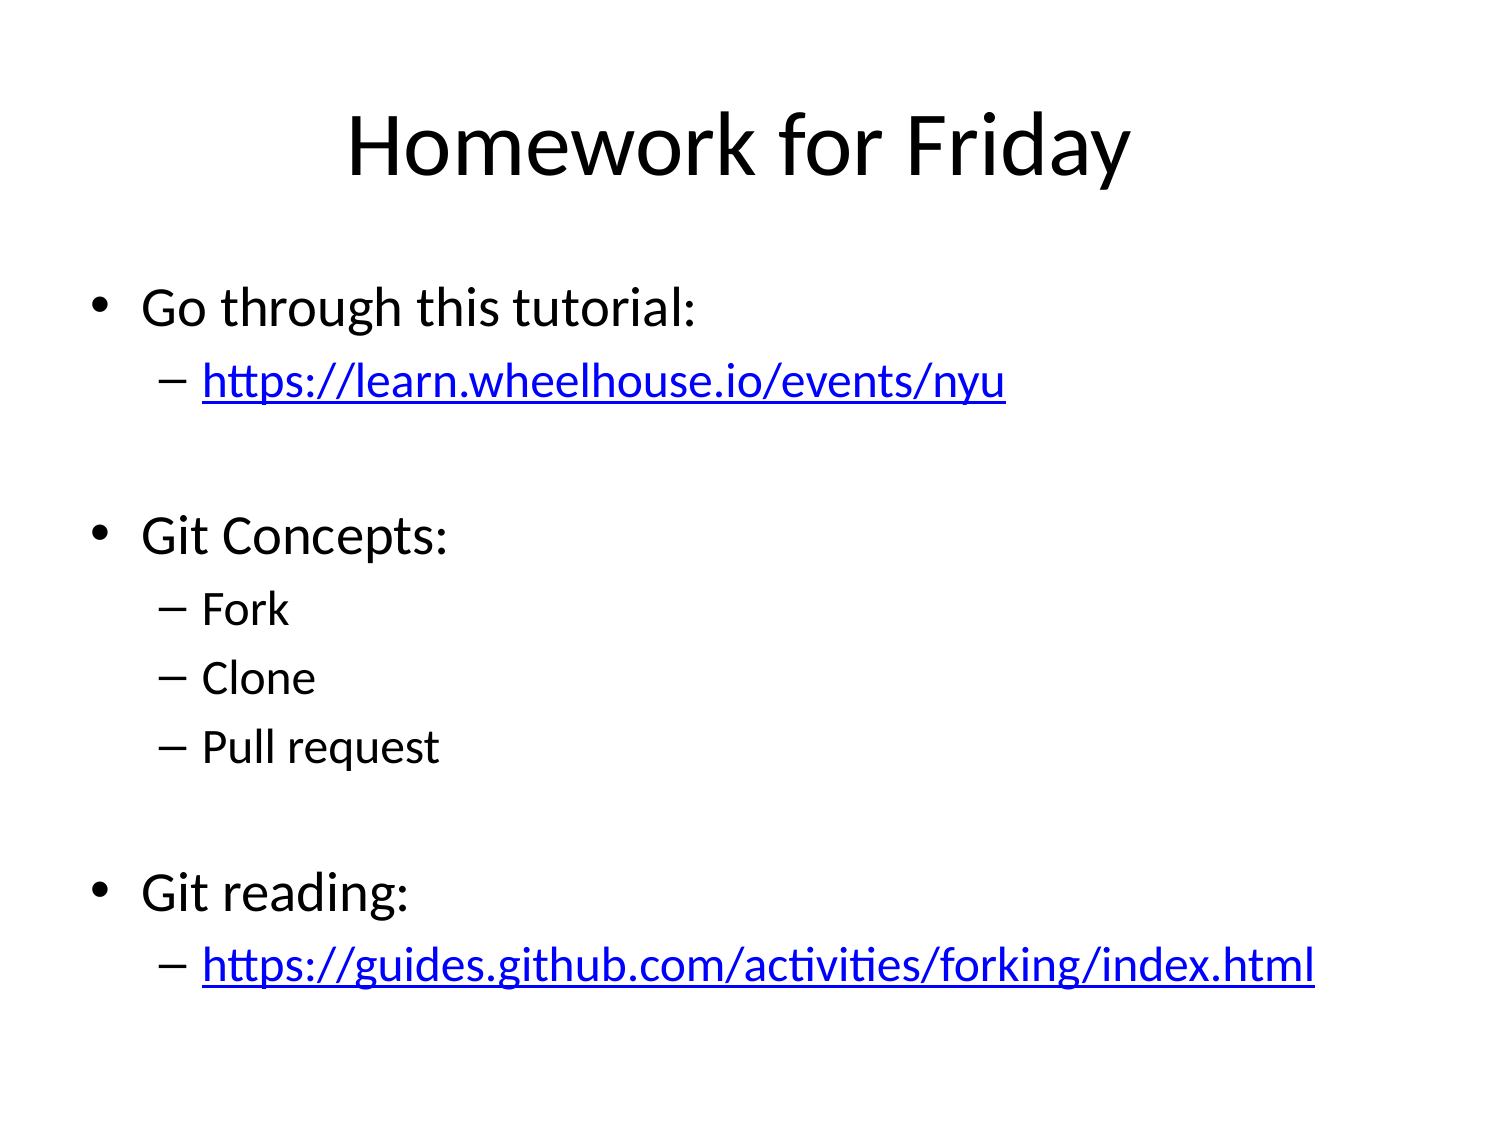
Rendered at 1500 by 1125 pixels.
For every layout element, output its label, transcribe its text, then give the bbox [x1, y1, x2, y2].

list Go through this tutorial: https://learn.wheelhouse.io/events/nyu Git Concepts: Fork Clone Pull request Git reading: https://guides.github.com/activities/forking/index.html [75, 262, 1425, 1005]
title Homework for Friday [75, 45, 1425, 233]
